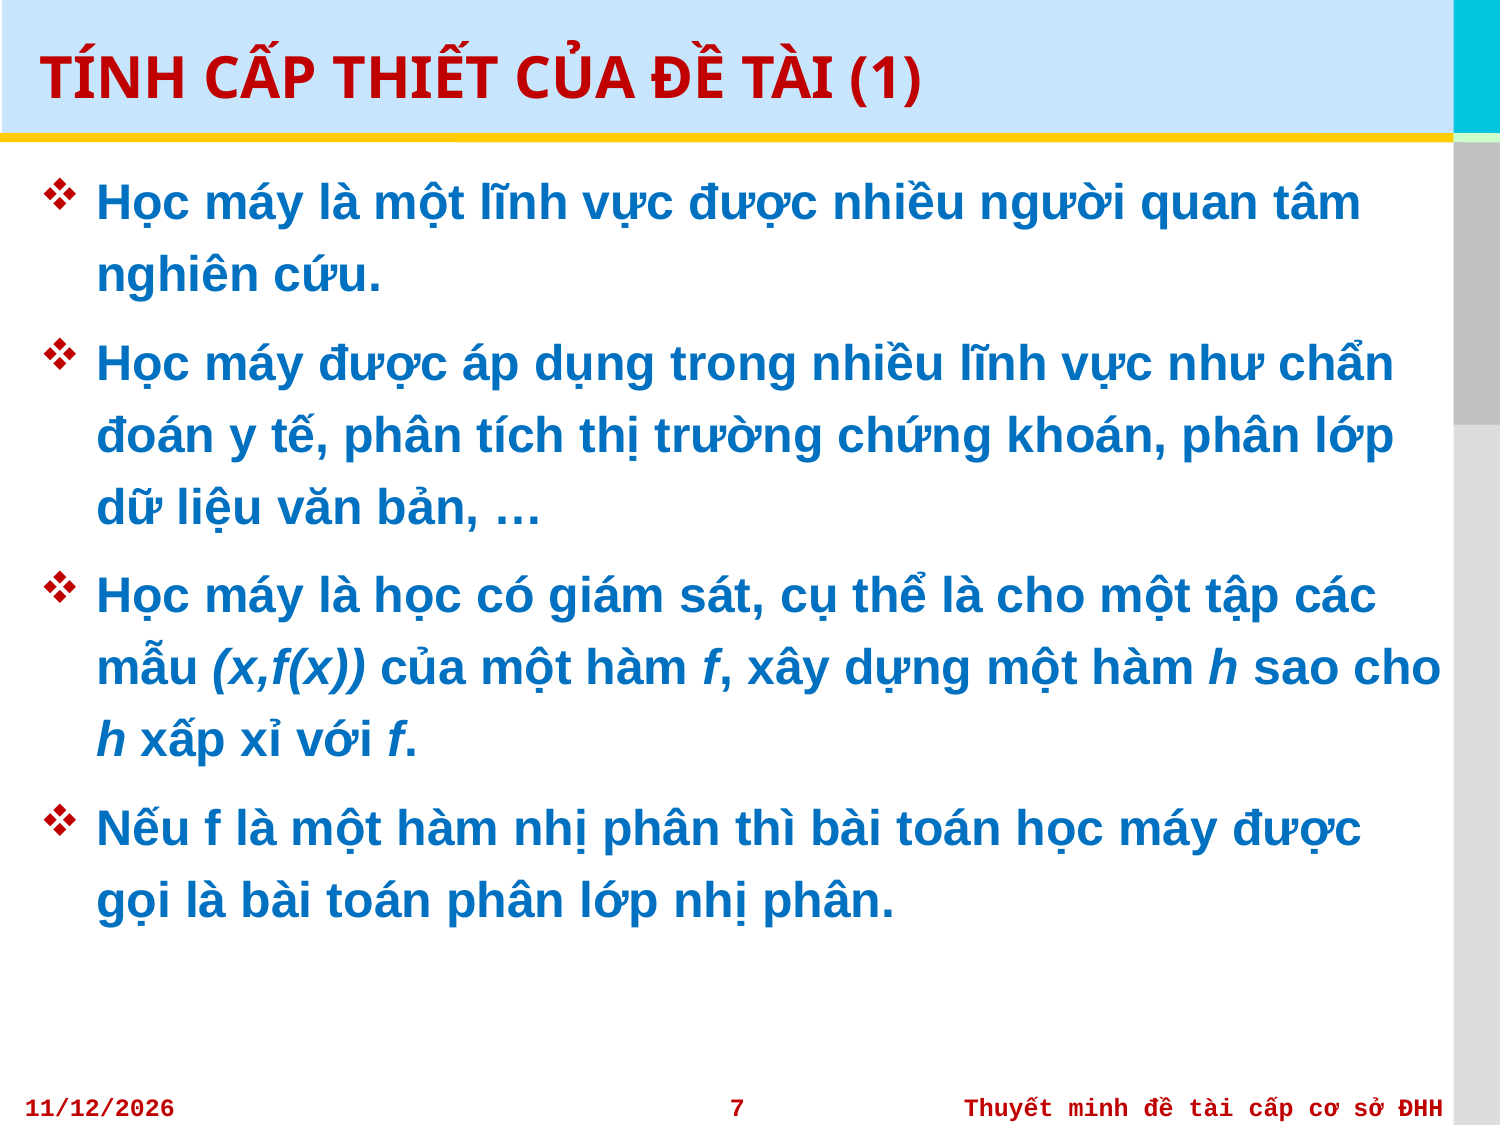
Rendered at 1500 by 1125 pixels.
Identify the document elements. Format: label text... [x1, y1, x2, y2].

list Học máy là một lĩnh vực được nhiều người quan tâm nghiên cứu. Học máy được áp dụng trong nhiều lĩnh vực như chẩn đoán y tế, phân tích thị trường chứng khoán, phân lớp dữ liệu văn bản, … Học máy là học có giám sát, cụ thể là cho một tập các mẫu (x,f(x)) của một hàm f, xây dựng một hàm h sao cho h xấp xỉ với f. Nếu f là một hàm nhị phân thì bài toán học máy được gọi là bài toán phân lớp nhị phân. [24, 149, 1465, 1076]
title TÍNH CẤP THIẾT CỦA ĐỀ TÀI (1) [24, 24, 1476, 126]
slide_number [24, 1087, 413, 1125]
slide_number 7 [562, 1087, 913, 1125]
footer Thuyết minh đề tài cấp cơ sở ĐHH [913, 1087, 1444, 1125]
